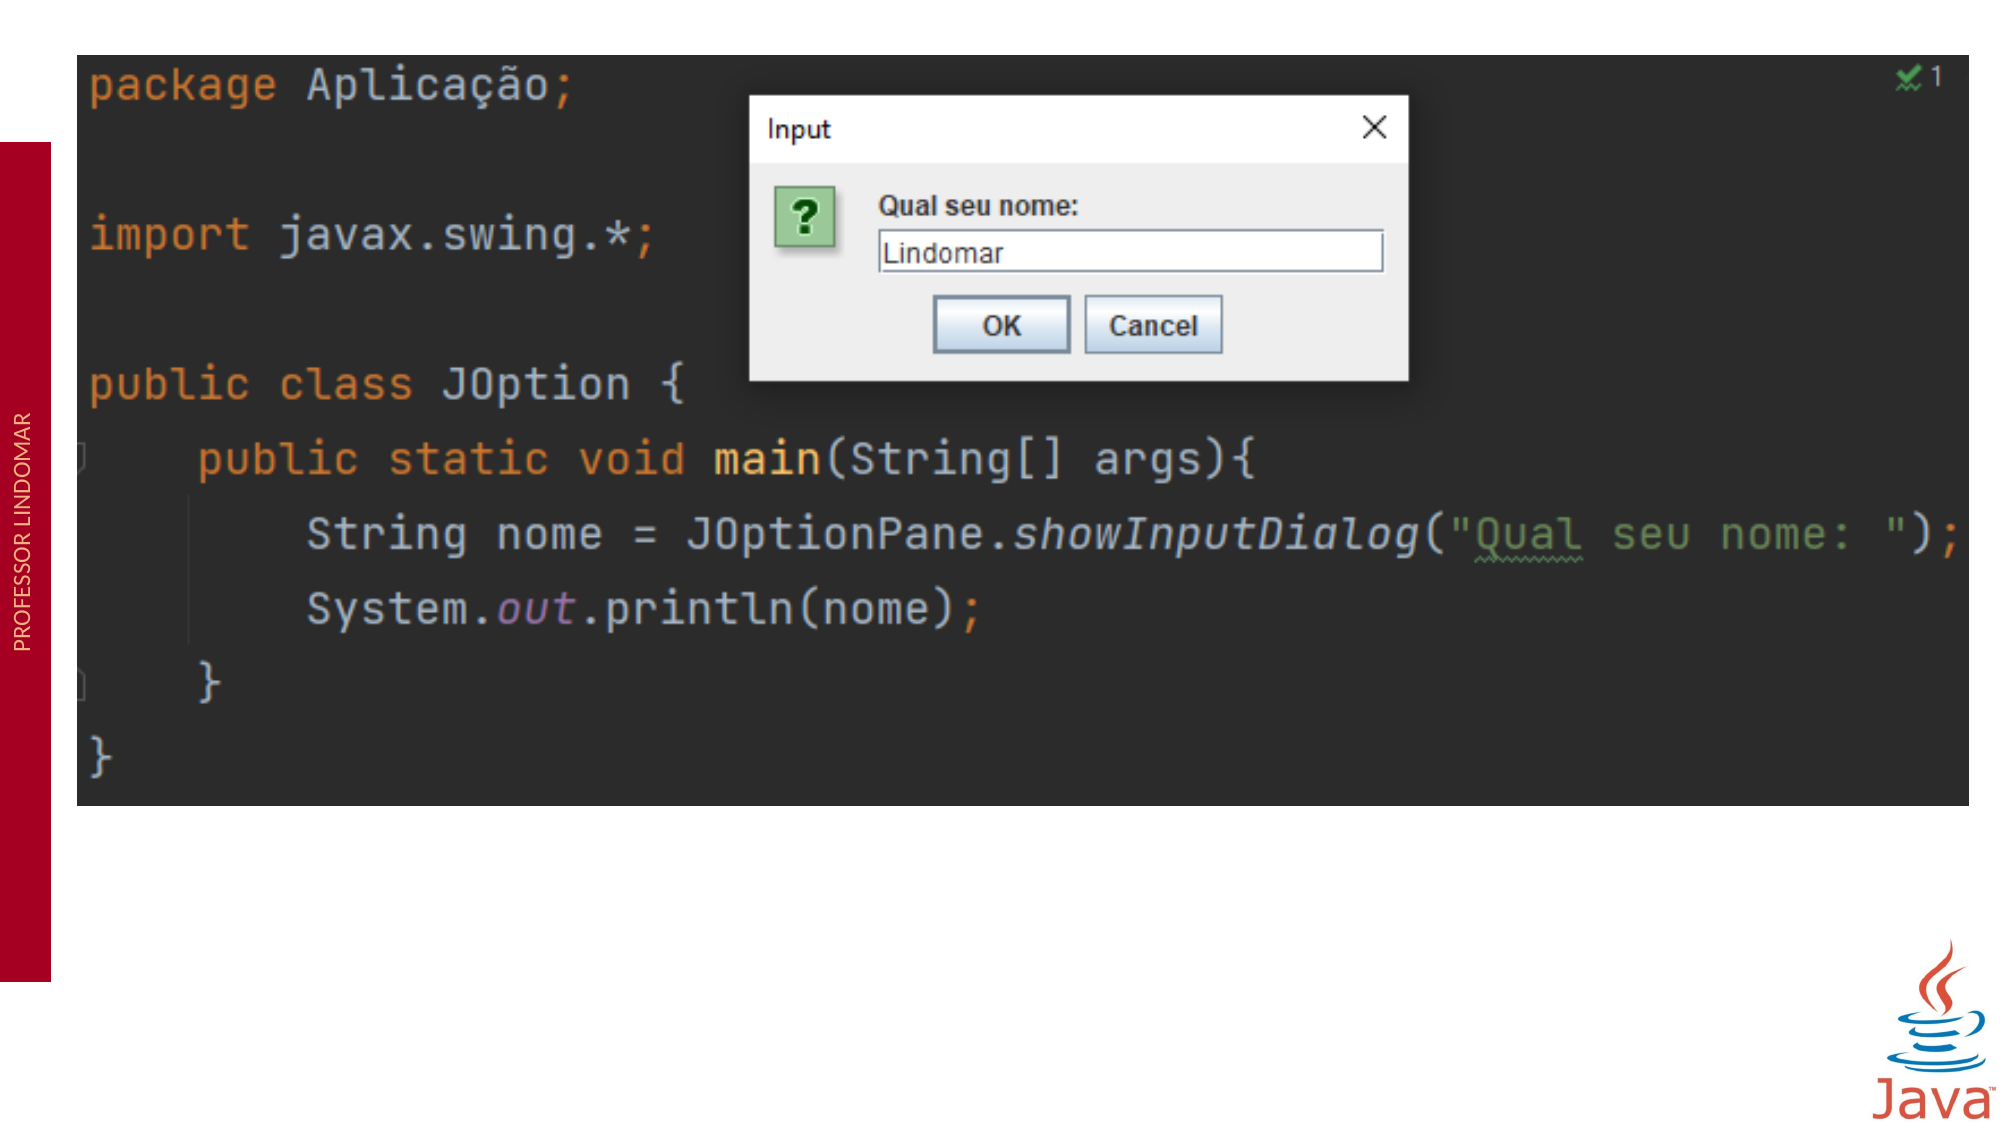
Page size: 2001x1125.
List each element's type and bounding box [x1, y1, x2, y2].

picture [77, 55, 1969, 806]
picture [1868, 934, 1998, 1123]
